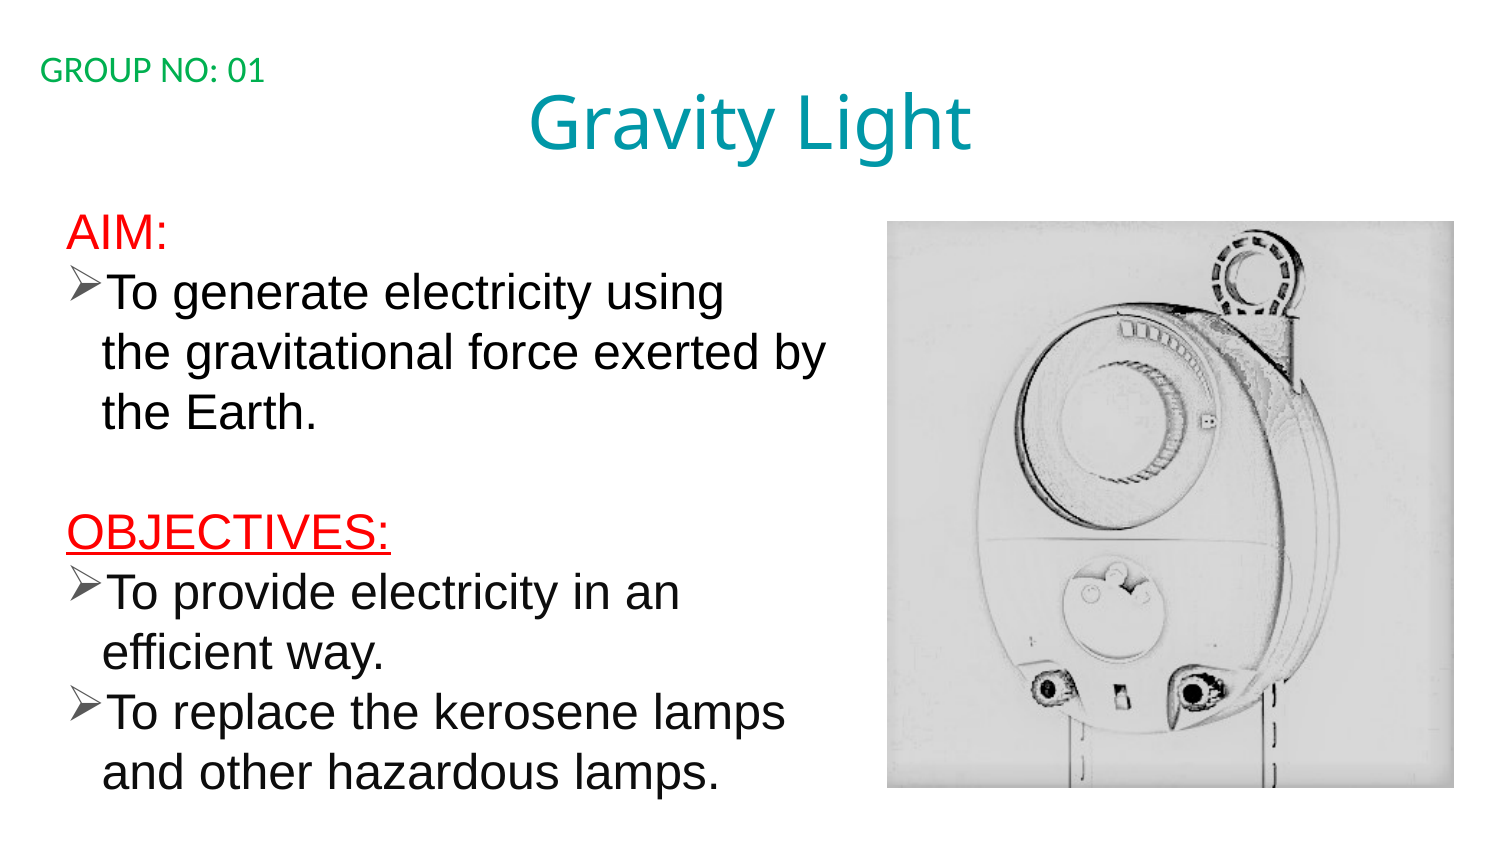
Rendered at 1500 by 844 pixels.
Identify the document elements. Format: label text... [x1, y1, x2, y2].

subtitle AIM: To generate electricity using the gravitational force exerted by the Earth. OBJECTIVES: To provide electricity in an efficient way. To replace the kerosene lamps and other hazardous lamps. [51, 184, 863, 822]
text_box GROUP NO: 01 [24, 37, 425, 98]
picture [887, 221, 1454, 788]
title Gravity Light [326, 17, 1174, 180]
